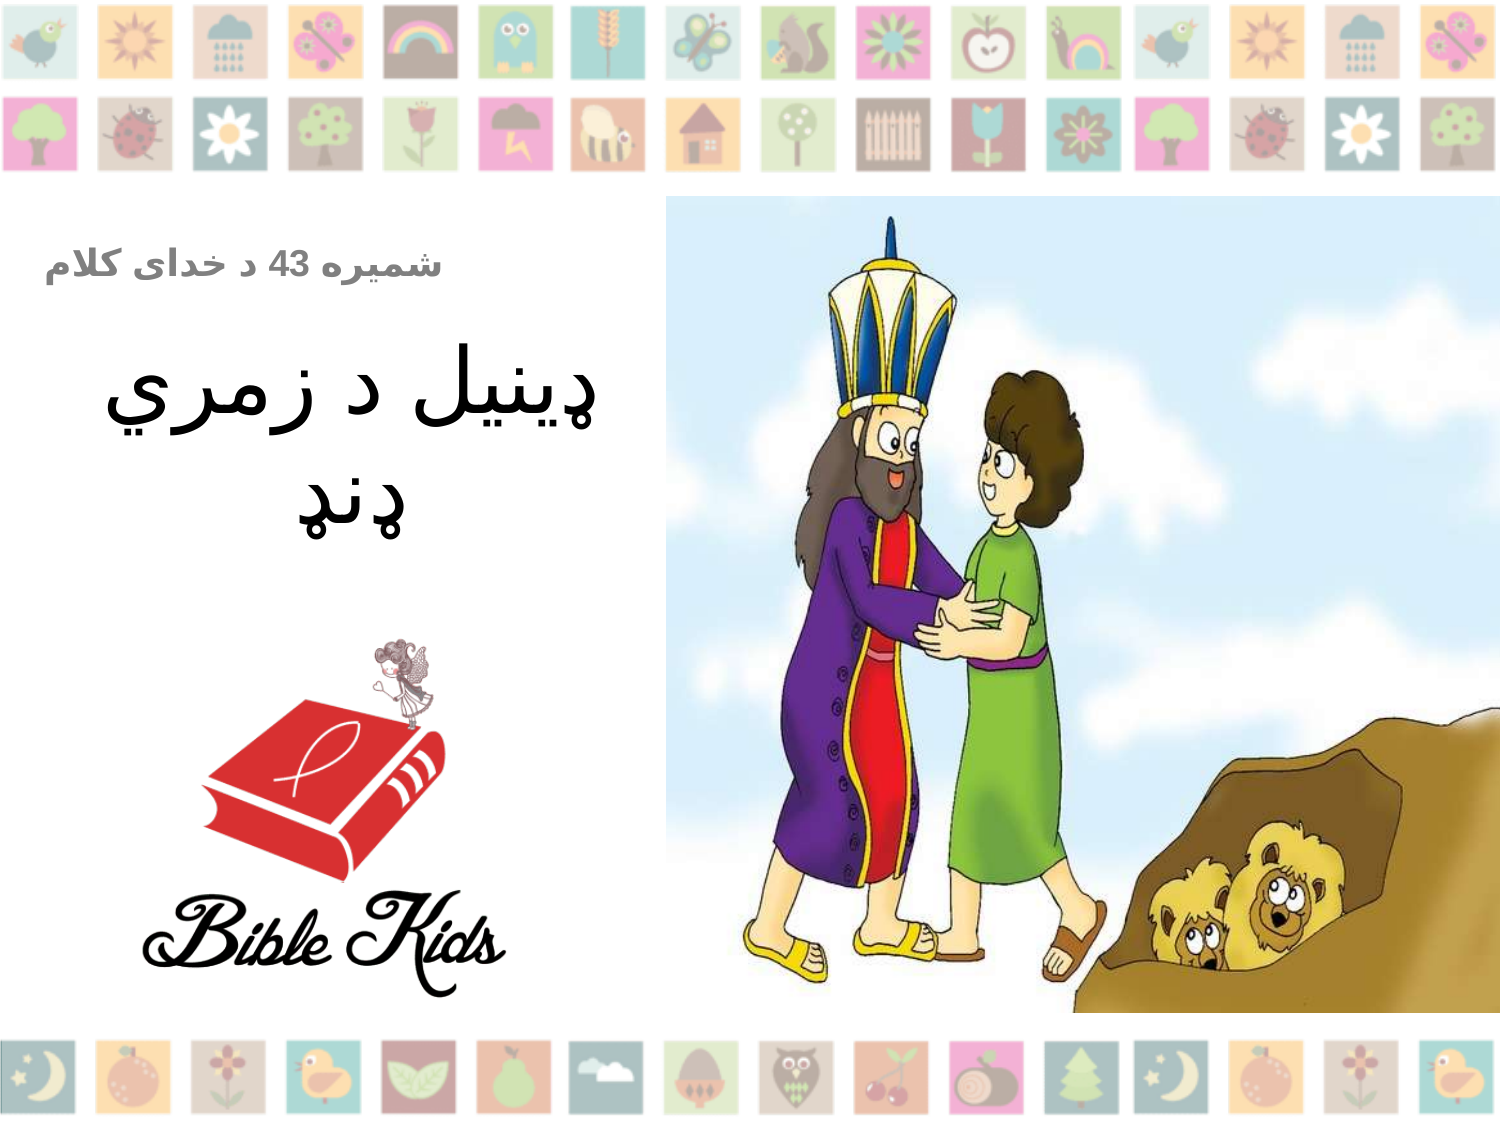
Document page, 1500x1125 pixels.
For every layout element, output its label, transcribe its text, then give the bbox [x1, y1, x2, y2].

text_box شمیره 43 د خدای کلام [29, 231, 561, 292]
picture [117, 600, 544, 1027]
text_box ډینیل د زمري ډنډ [29, 314, 661, 550]
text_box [0, 3, 1500, 181]
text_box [0, 1028, 1500, 1118]
picture [666, 195, 1500, 1014]
